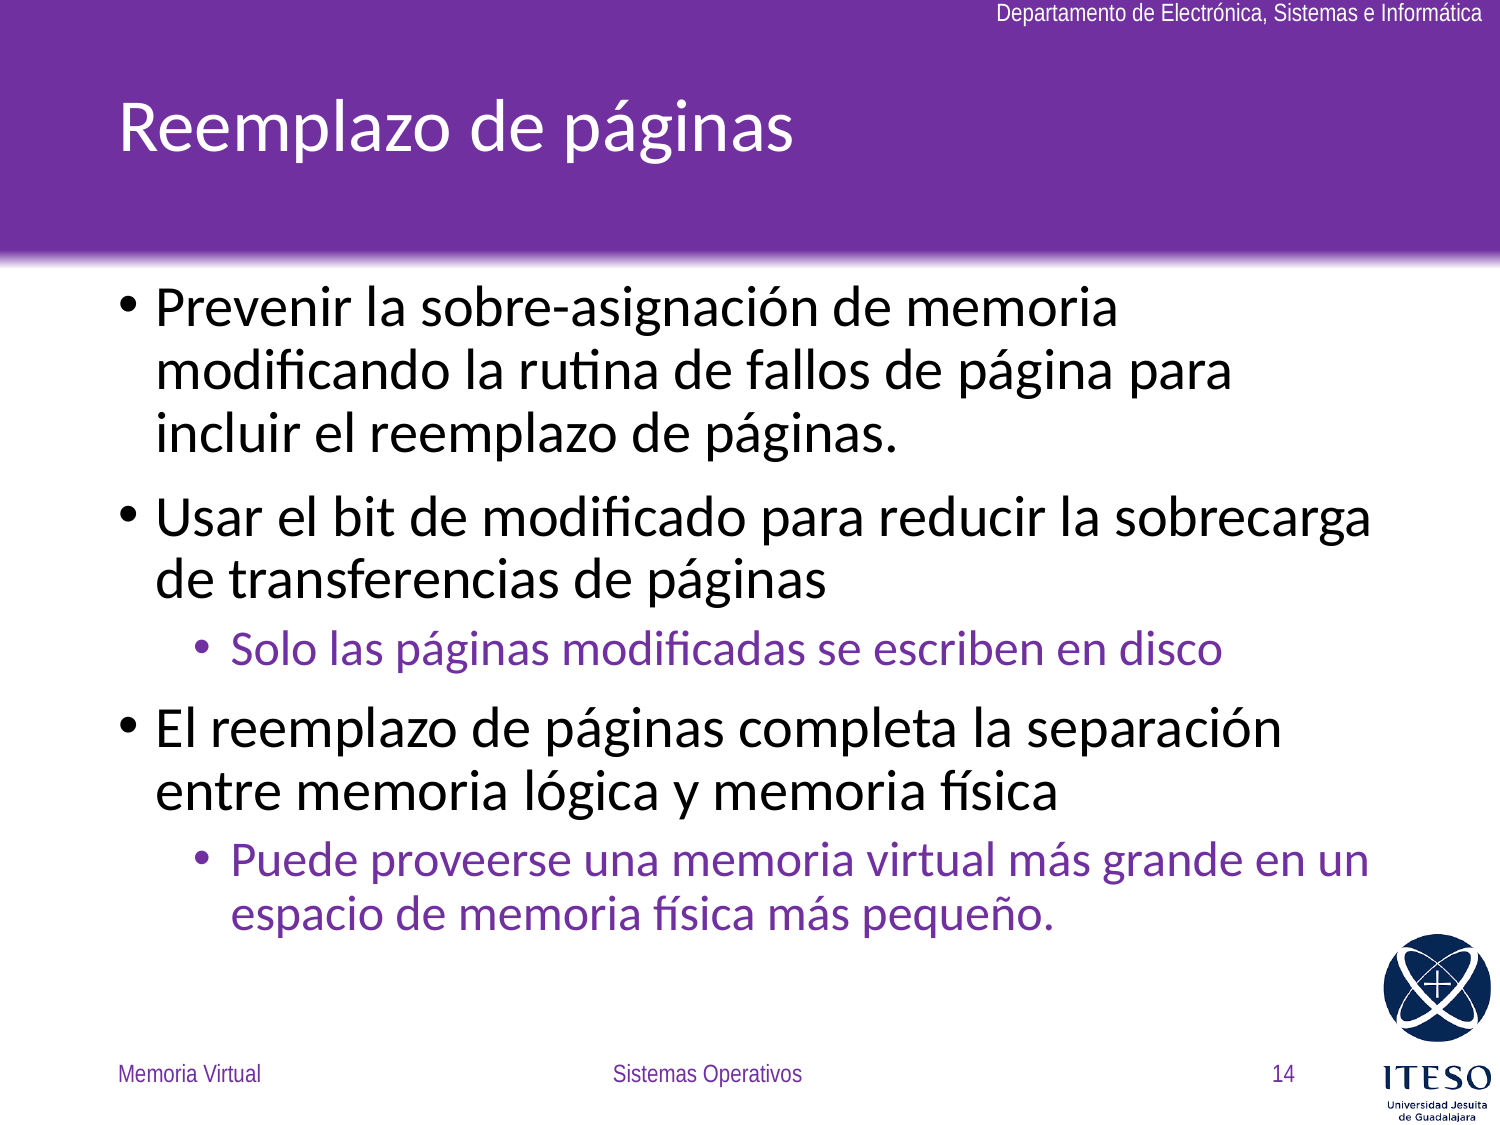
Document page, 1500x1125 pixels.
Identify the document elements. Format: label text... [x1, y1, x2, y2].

footer Sistemas Operativos [454, 1042, 961, 1103]
slide_number 14 [972, 1042, 1311, 1103]
picture [1383, 934, 1491, 1122]
title Reemplazo de páginas [103, 23, 1397, 231]
slide_number Memoria Virtual [103, 1042, 441, 1103]
list Prevenir la sobre-asignación de memoria modificando la rutina de fallos de página para incluir el reemplazo de páginas. Usar el bit de modificado para reducir la sobrecarga de transferencias de páginas Solo las páginas modificadas se escriben en disco El reemplazo de páginas completa la separación entre memoria lógica y memoria física Puede proveerse una memoria virtual más grande en un espacio de memoria física más pequeño. [103, 268, 1397, 1014]
